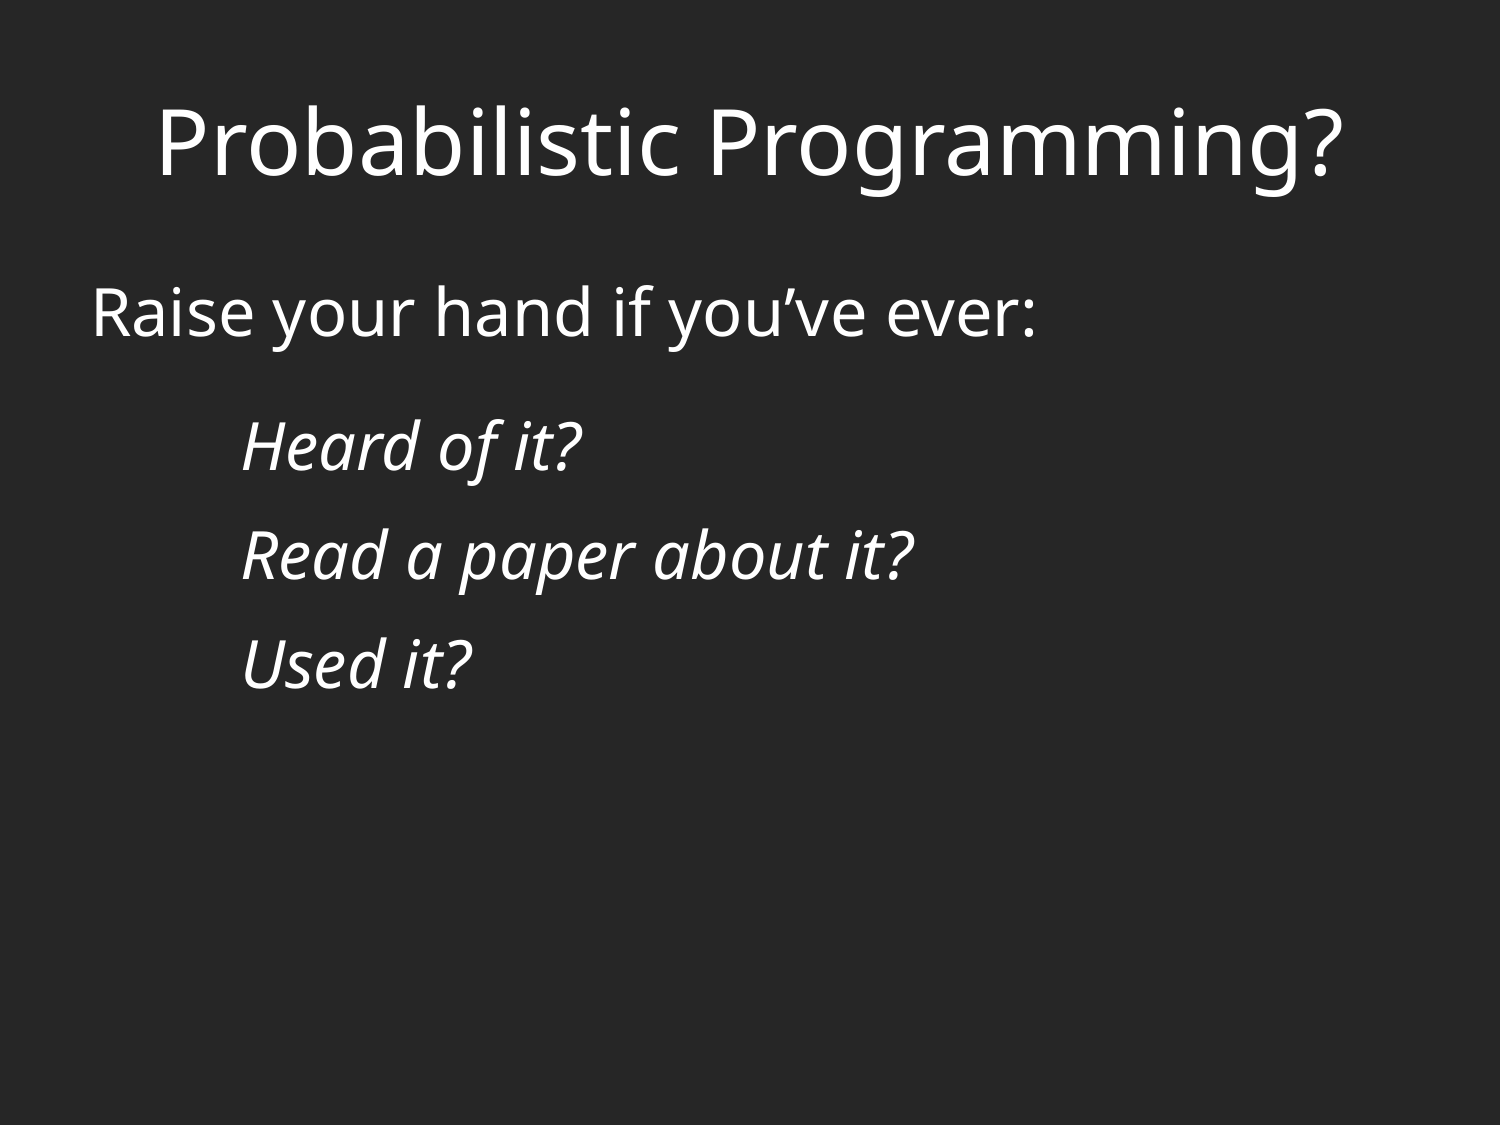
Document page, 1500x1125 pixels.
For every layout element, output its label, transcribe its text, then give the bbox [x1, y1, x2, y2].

list Raise your hand if you’ve ever: Heard of it? Read a paper about it? Used it? [75, 262, 1425, 1005]
title Probabilistic Programming? [75, 45, 1425, 233]
